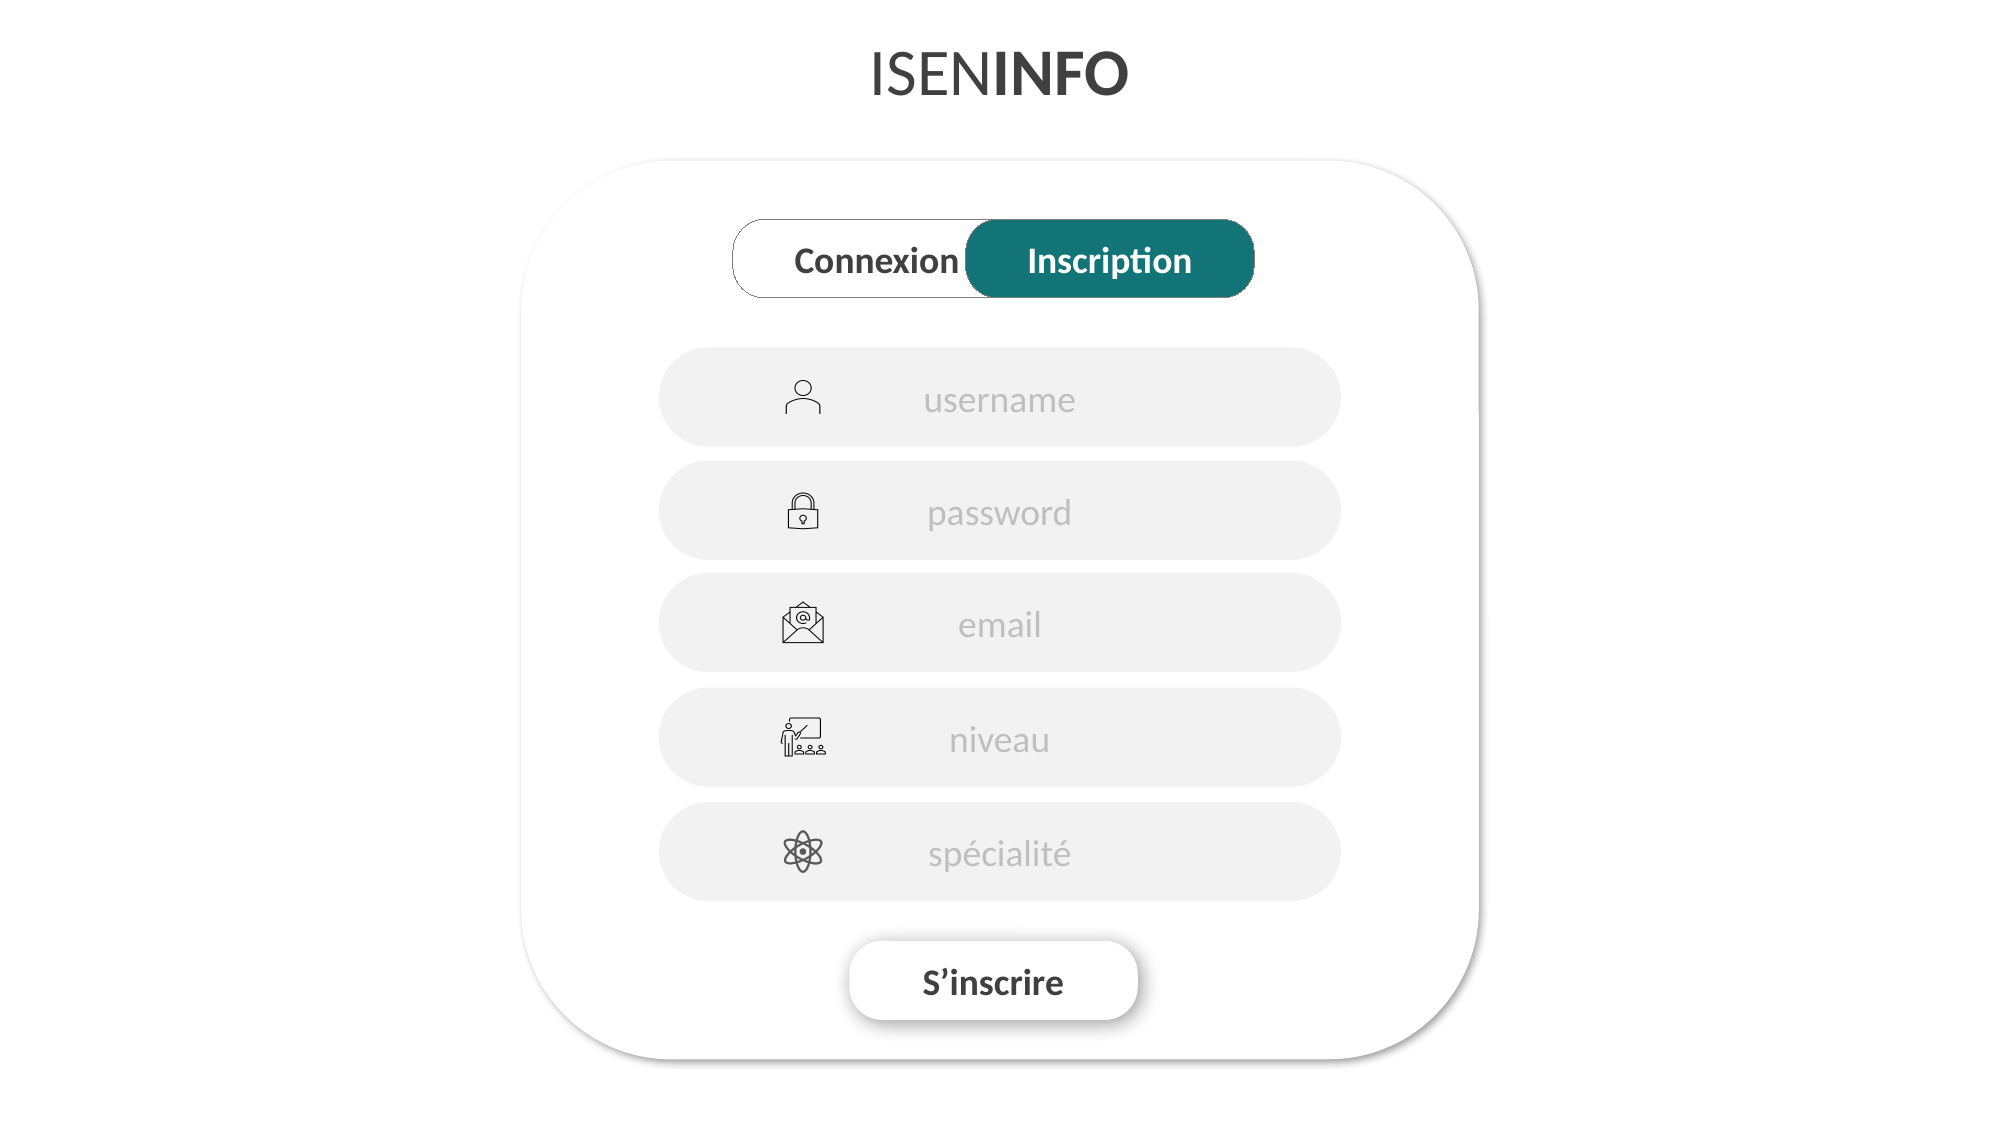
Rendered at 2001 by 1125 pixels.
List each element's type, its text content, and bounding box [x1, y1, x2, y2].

picture [777, 826, 829, 877]
text_box niveau [657, 686, 1342, 788]
text_box password [657, 459, 1342, 561]
text_box [520, 159, 1480, 1061]
picture [777, 713, 829, 761]
text_box S’inscrire [849, 940, 1138, 1020]
text_box ISENINFO [691, 21, 1309, 116]
picture [777, 373, 829, 421]
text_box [732, 218, 1255, 299]
text_box email [657, 571, 1342, 674]
text_box spécialité [657, 801, 1342, 903]
text_box username [657, 346, 1342, 448]
picture [777, 599, 829, 646]
picture [777, 487, 829, 535]
